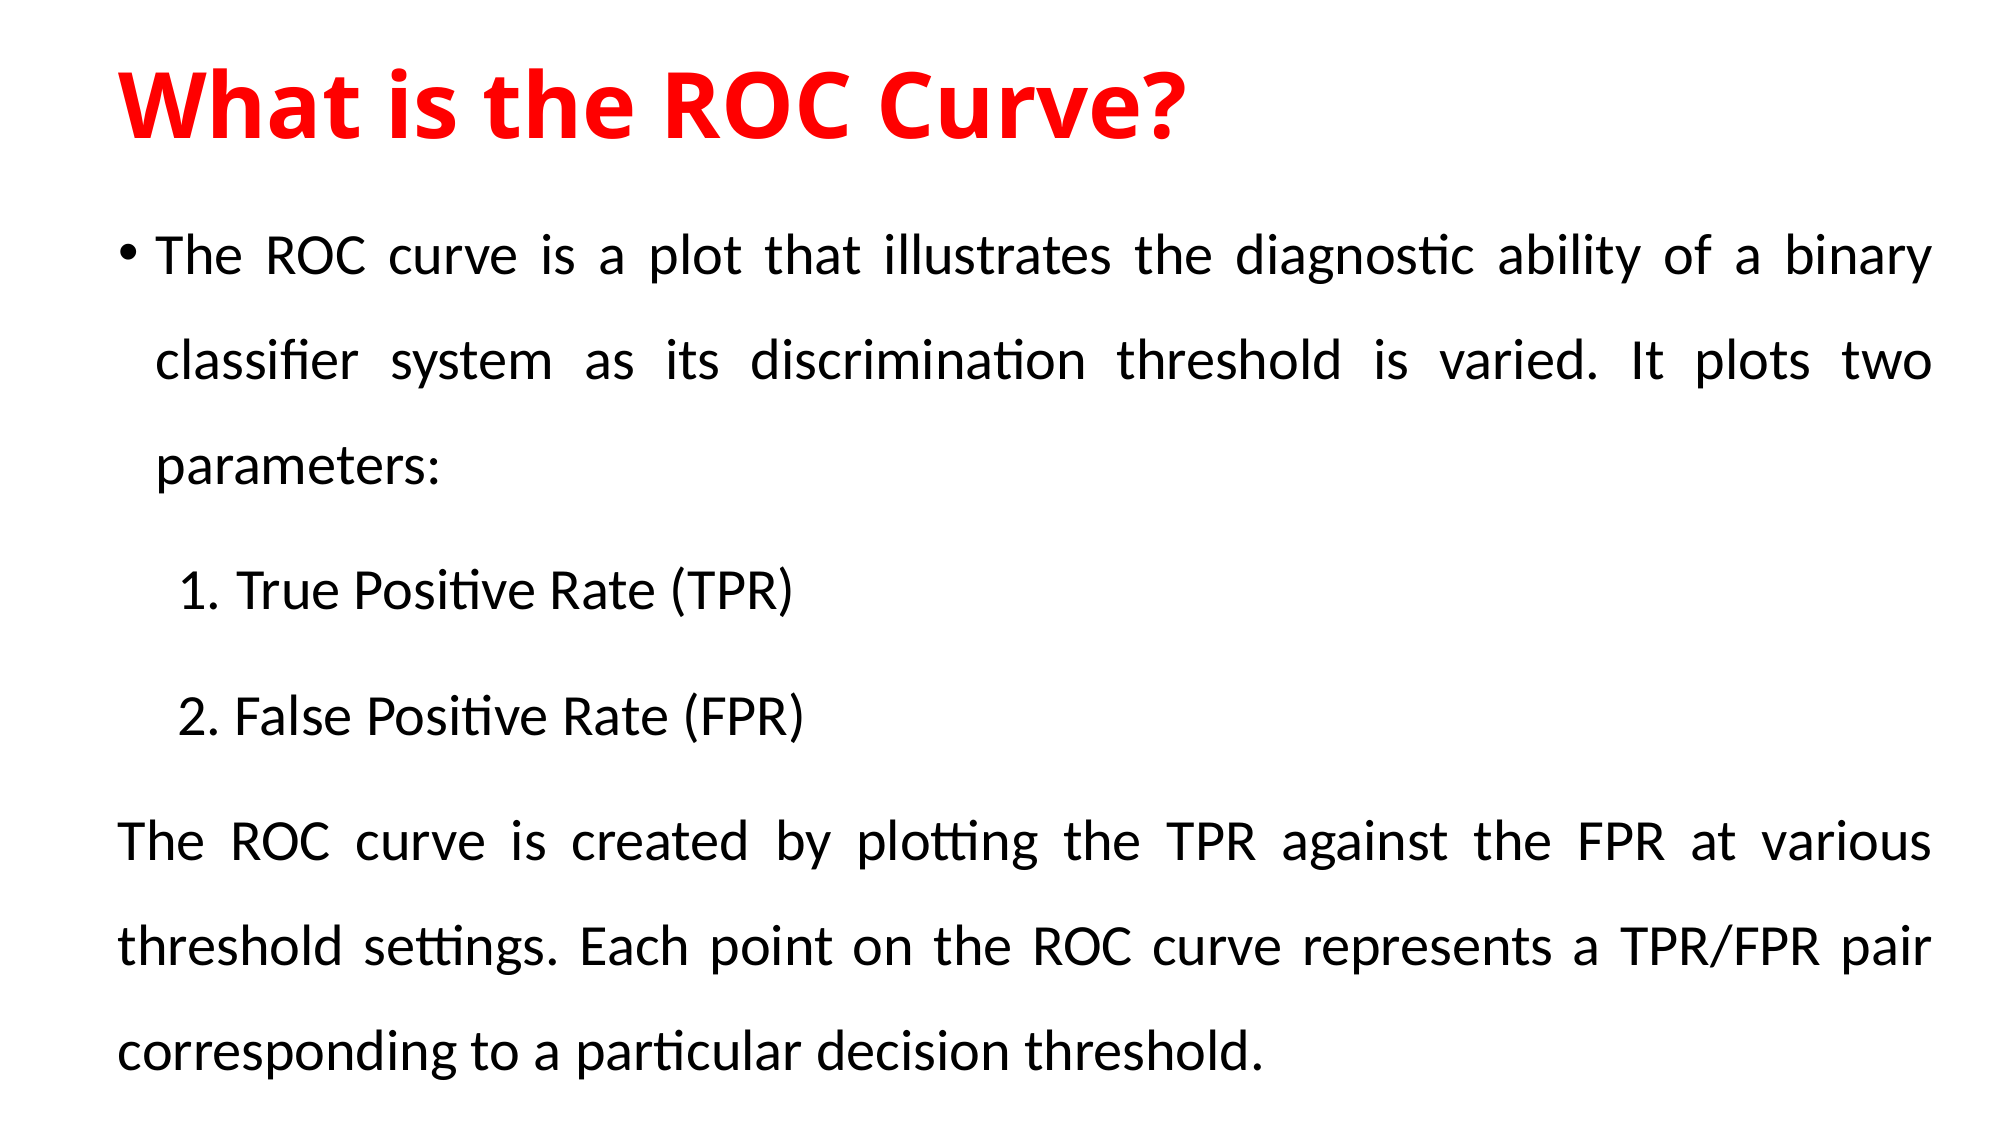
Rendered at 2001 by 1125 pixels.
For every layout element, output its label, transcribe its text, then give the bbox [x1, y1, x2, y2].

list The ROC curve is a plot that illustrates the diagnostic ability of a binary classifier system as its discrimination threshold is varied. It plots two parameters: True Positive Rate (TPR) 2. False Positive Rate (FPR) [103, 173, 1949, 759]
text_box The ROC curve is created by plotting the TPR against the FPR at various threshold settings. Each point on the ROC curve represents a TPR/FPR pair corresponding to a particular decision threshold. [103, 759, 1949, 1090]
title What is the ROC Curve? [103, 0, 1828, 173]
